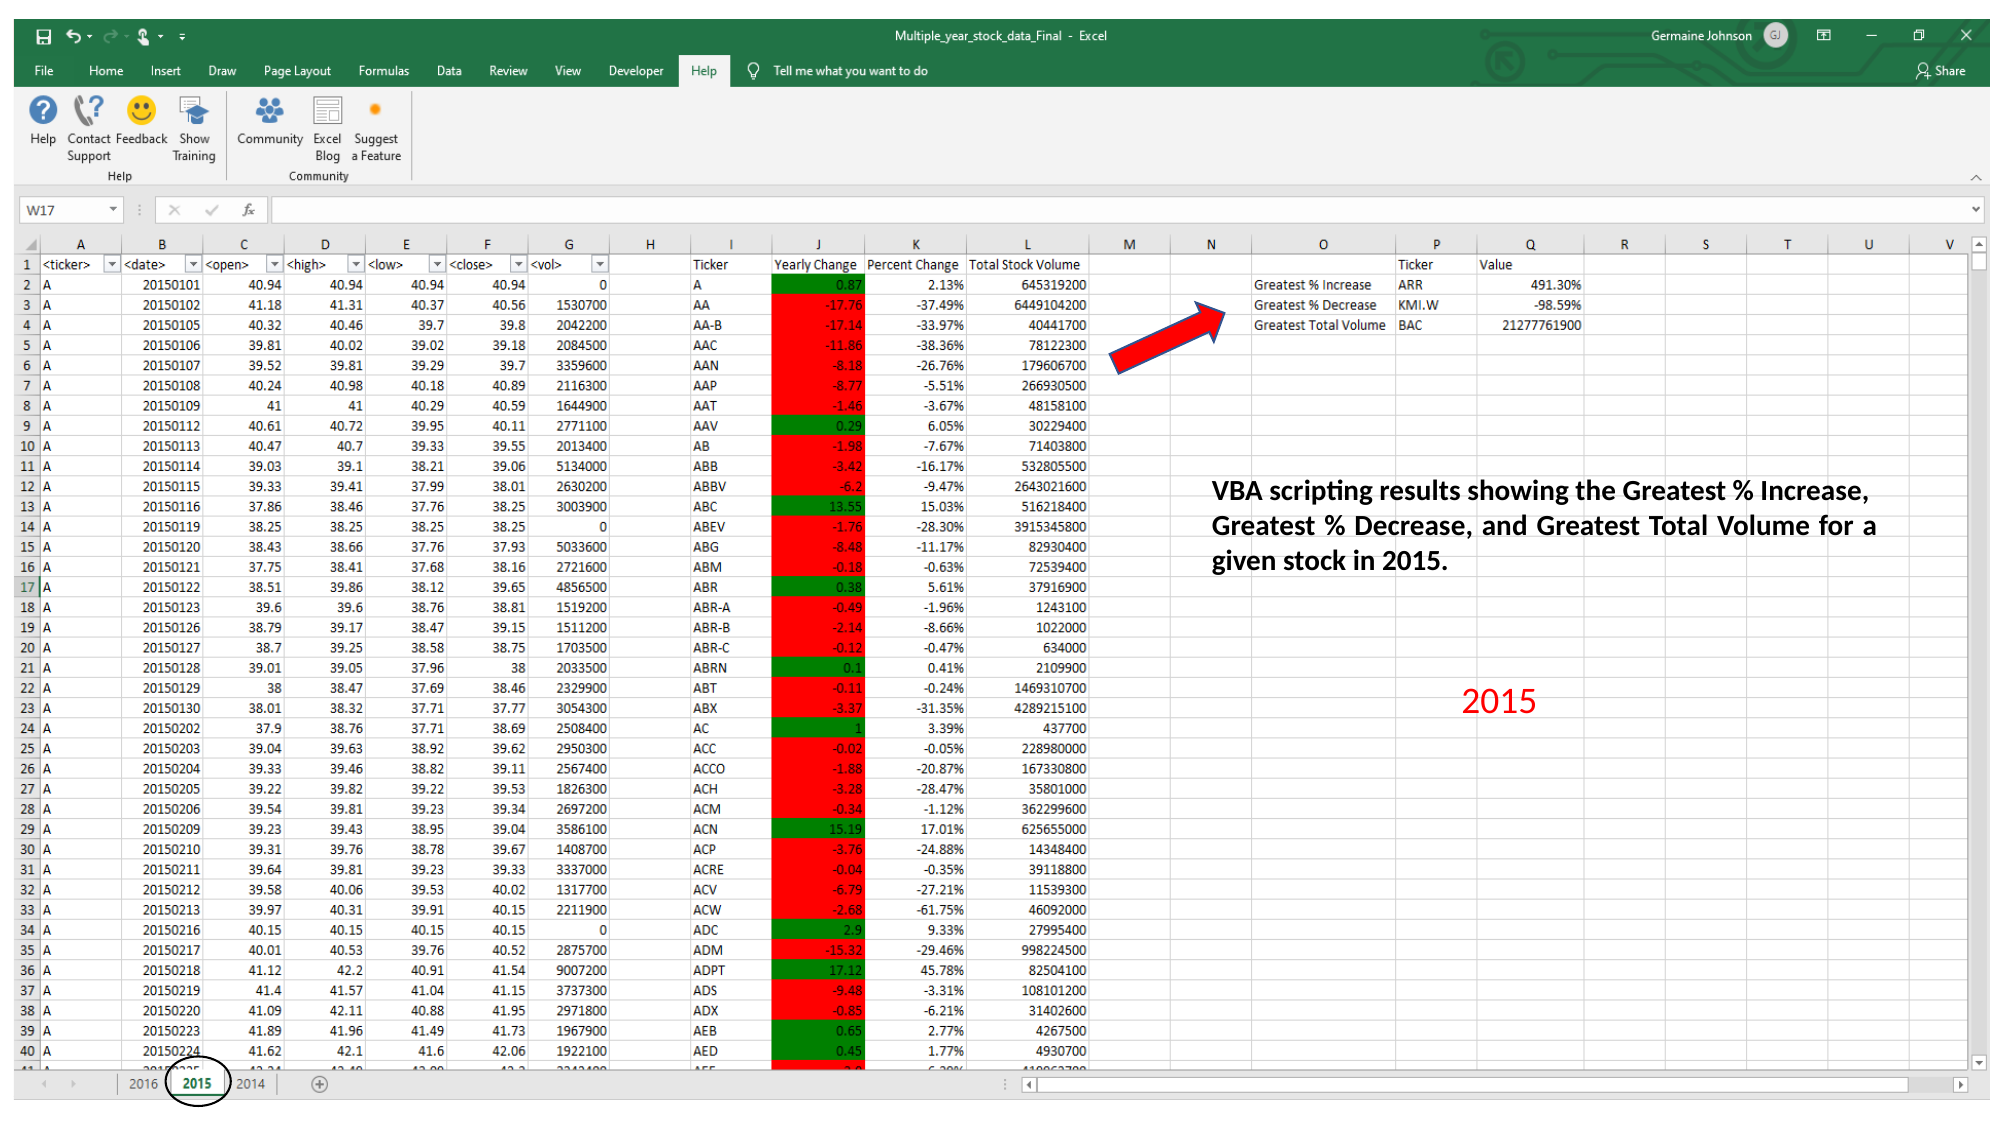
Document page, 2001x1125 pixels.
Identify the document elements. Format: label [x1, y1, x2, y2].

text_box [13, 19, 1990, 1107]
